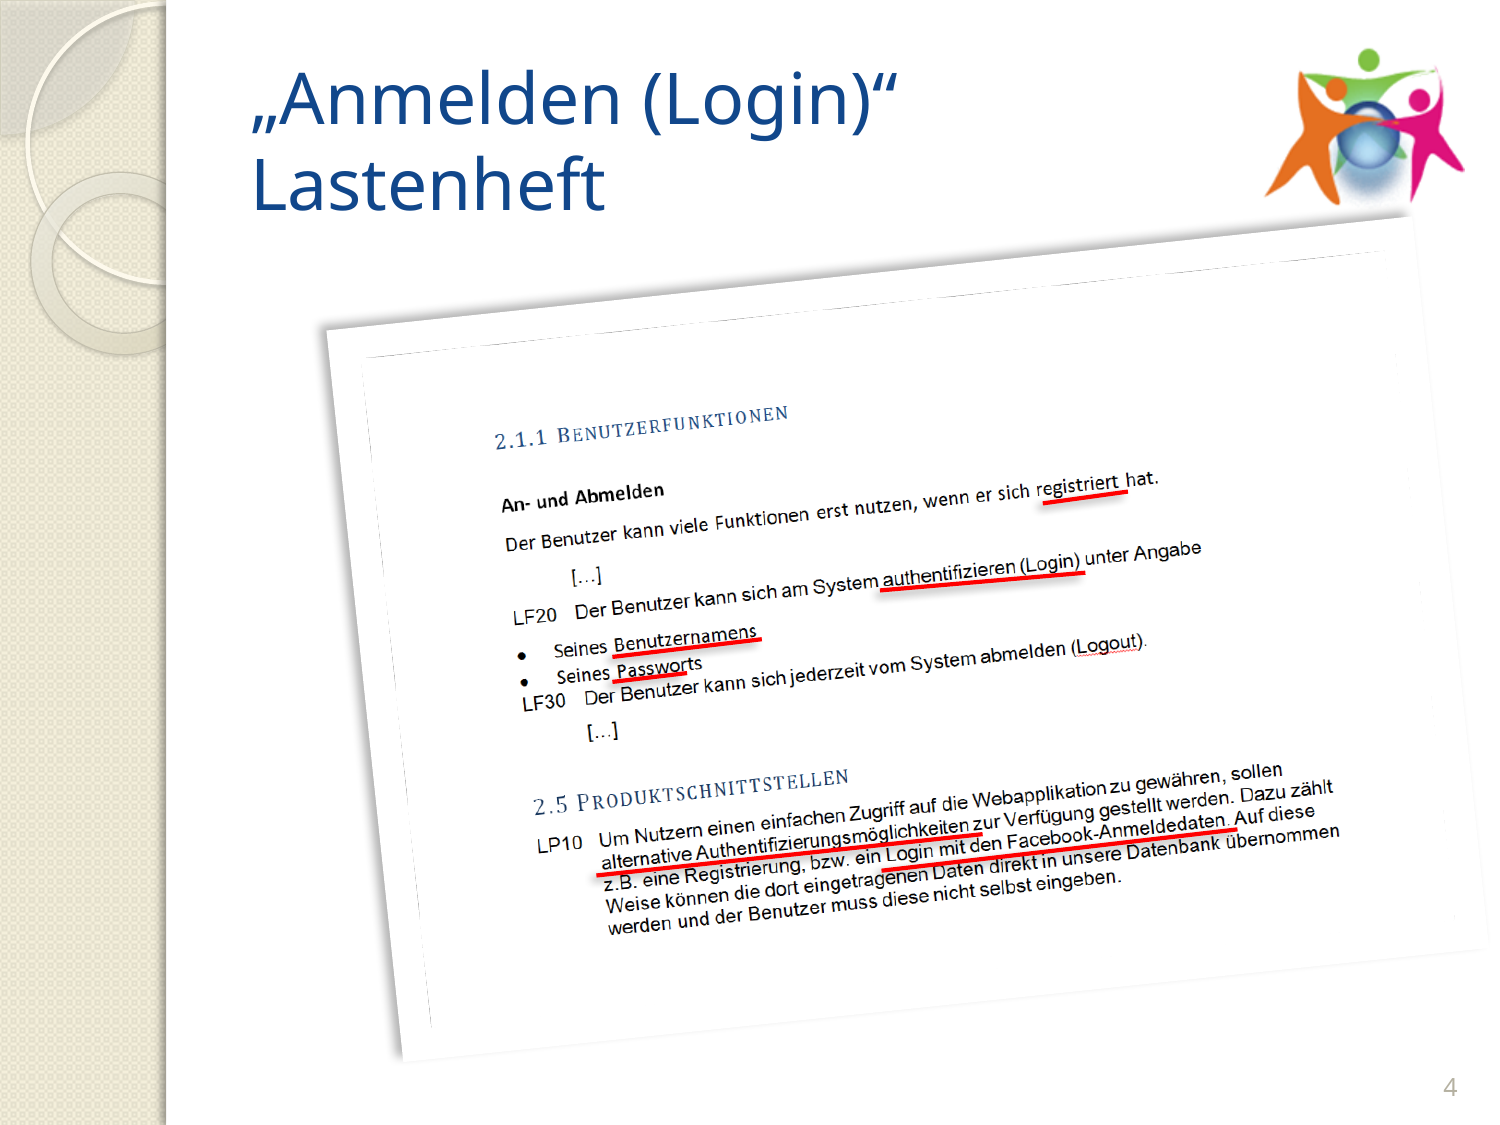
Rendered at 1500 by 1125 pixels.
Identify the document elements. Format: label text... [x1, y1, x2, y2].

picture [362, 251, 1454, 1027]
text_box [1042, 491, 1129, 504]
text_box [881, 829, 1238, 871]
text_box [612, 638, 763, 658]
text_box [879, 572, 1086, 591]
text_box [612, 672, 688, 683]
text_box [596, 833, 876, 876]
slide_number 4 [1413, 1034, 1488, 1113]
title „Anmelden (Login)“ Lastenheft [235, 45, 1466, 233]
